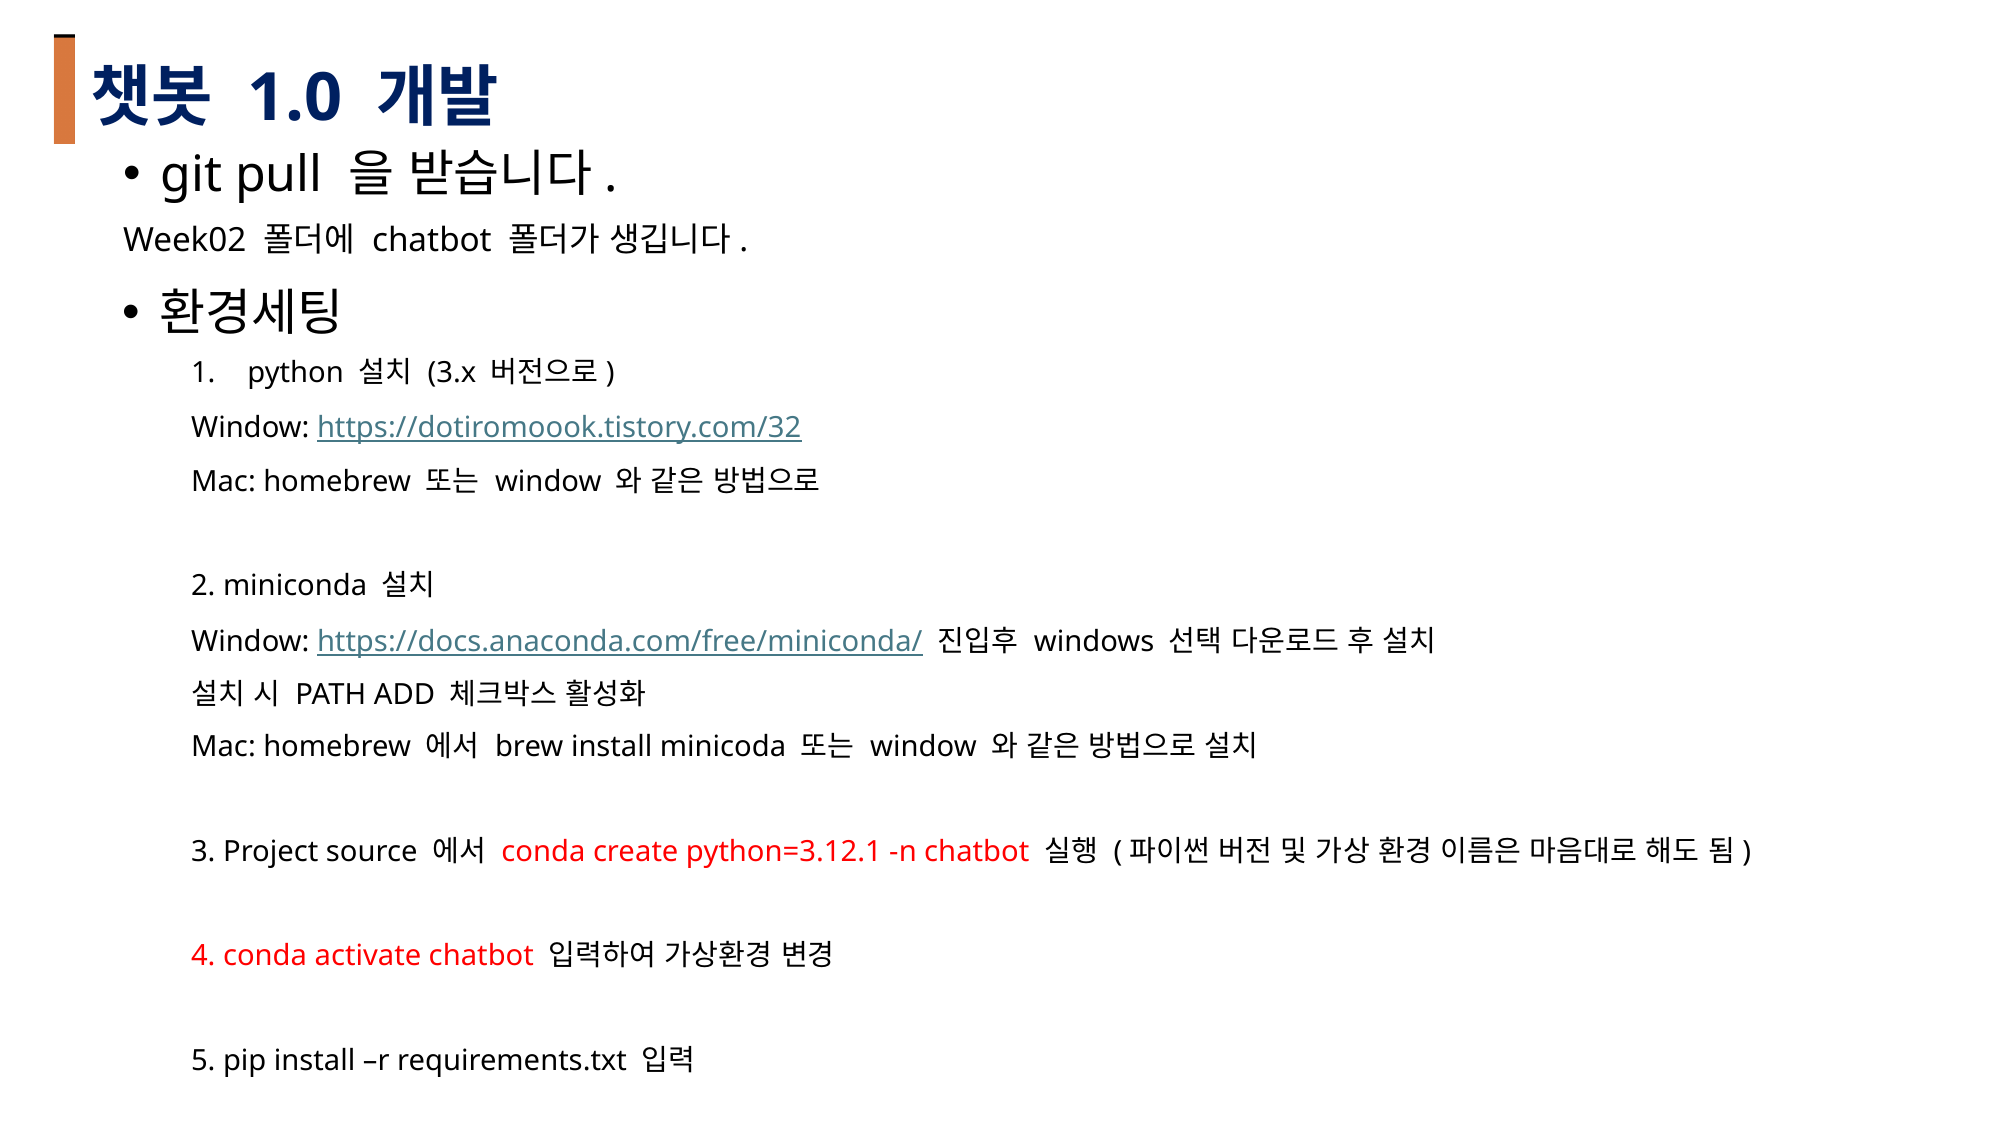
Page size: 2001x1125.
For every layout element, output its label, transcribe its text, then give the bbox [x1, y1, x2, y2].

picture [9, 35, 120, 144]
text_box git pull 을 받습니다. Week02 폴더에 chatbot 폴더가 생깁니다. [108, 140, 1539, 267]
text_box 환경세팅 [107, 280, 1538, 349]
text_box python 설치 (3.x 버전으로) Window: https://dotiromoook.tistory.com/32 Mac: homebrew 또는 window 와 같은 방법으로 2. miniconda 설치 Window: https://docs.anaconda.com/free/miniconda/ 진입후 windows 선택 다운로드 후 설치 설치 시 PATH ADD 체크박스 활성화 Mac: homebrew 에서 brew install minicoda 또는 window 와 같은 방법으로 설치 3. Project source 에서 conda create python=3.12.1 -n chatbot 실행 (파이썬 버전 및 가상 환경 이름은 마음대로 해도 됨) 4. conda activate chatbot 입력하여 가상환경 변경 5. pip install –r requirements.txt 입력 [176, 349, 1902, 1084]
text_box 챗봇 1.0 개발 [75, 51, 1800, 143]
